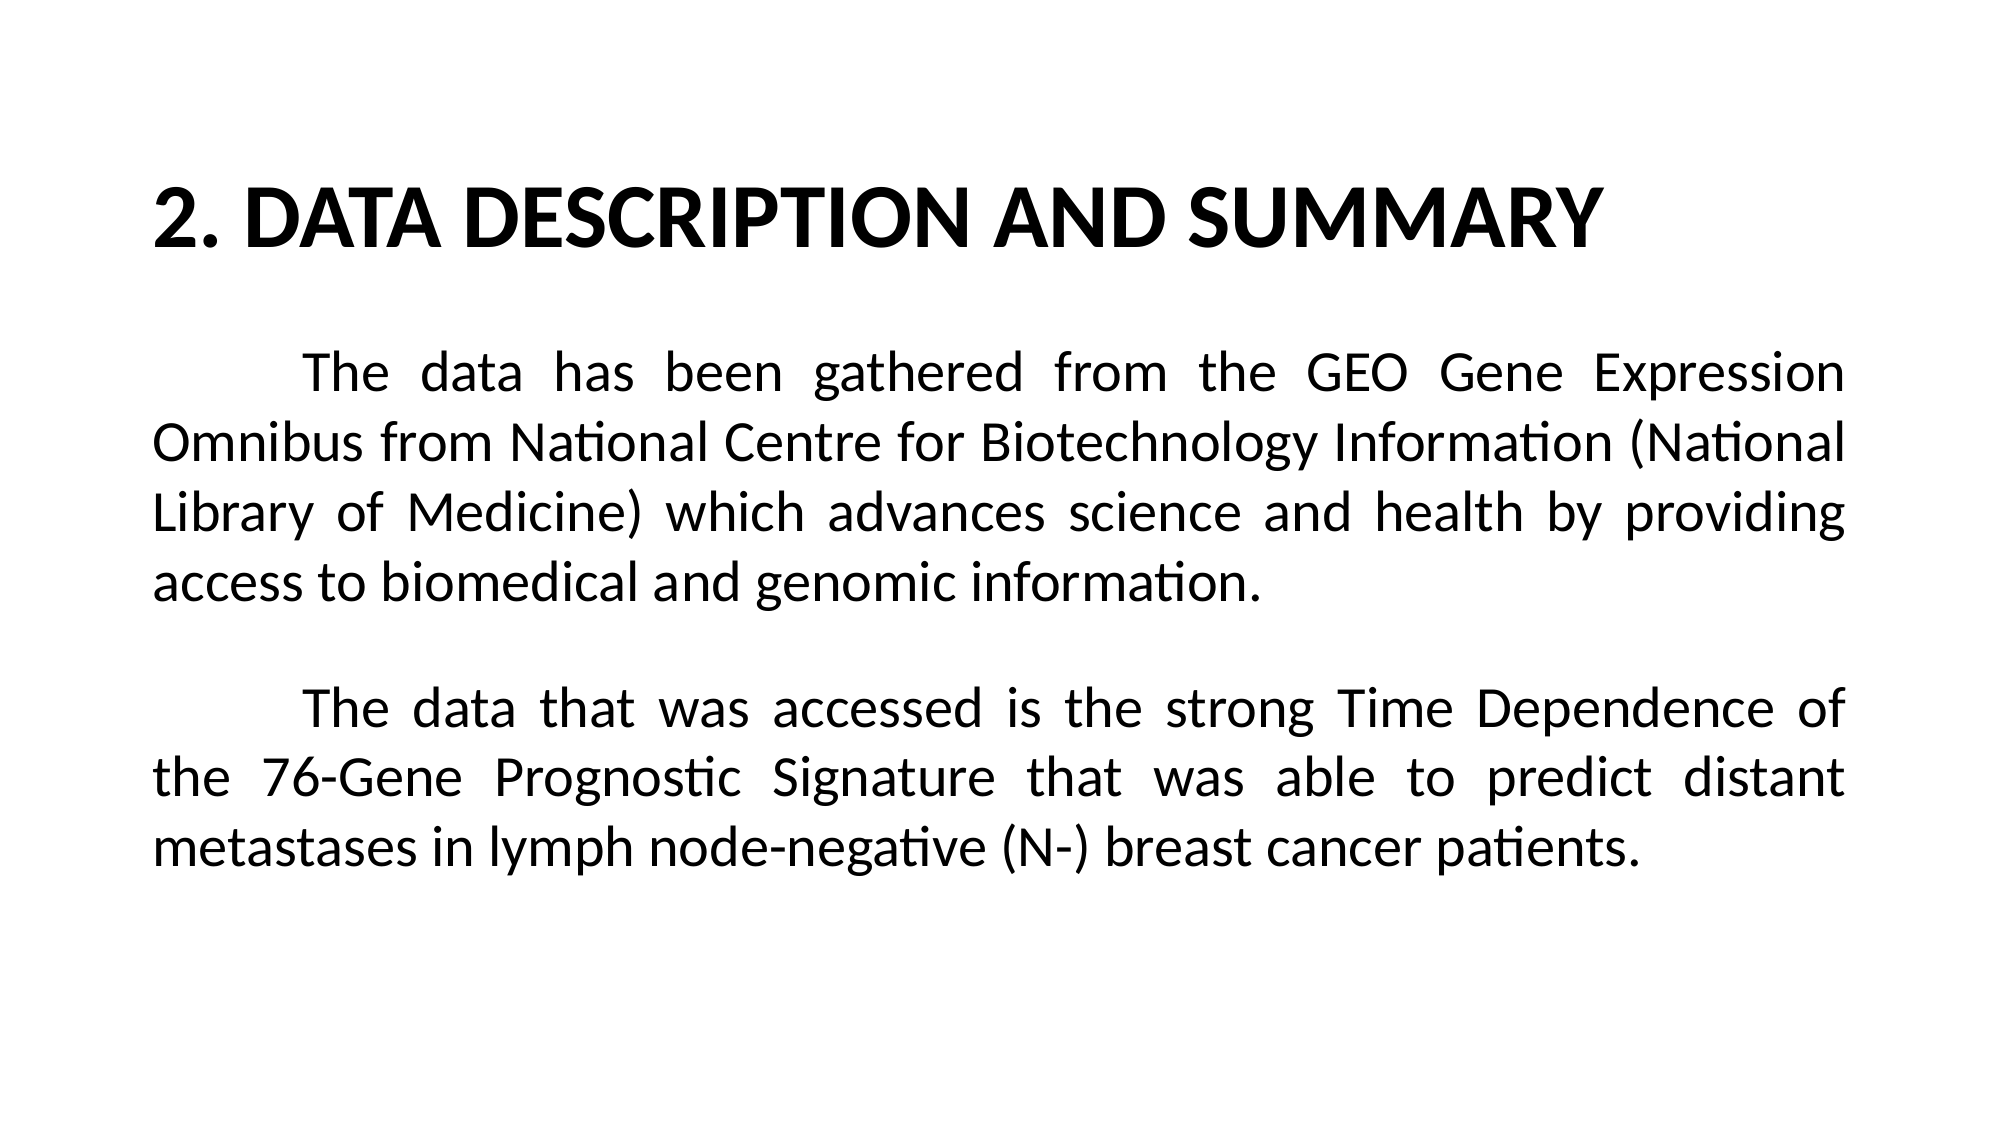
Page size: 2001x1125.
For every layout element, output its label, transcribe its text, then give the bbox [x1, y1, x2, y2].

list The data has been gathered from the GEO Gene Expression Omnibus from National Centre for Biotechnology Information (National Library of Medicine) which advances science and health by providing access to biomedical and genomic information. The data that was accessed is the strong Time Dependence of the 76-Gene Prognostic Signature that was able to predict distant metastases in lymph node-negative (N-) breast cancer patients. [137, 326, 1863, 1125]
title 2. DATA DESCRIPTION AND SUMMARY [137, 108, 1863, 326]
